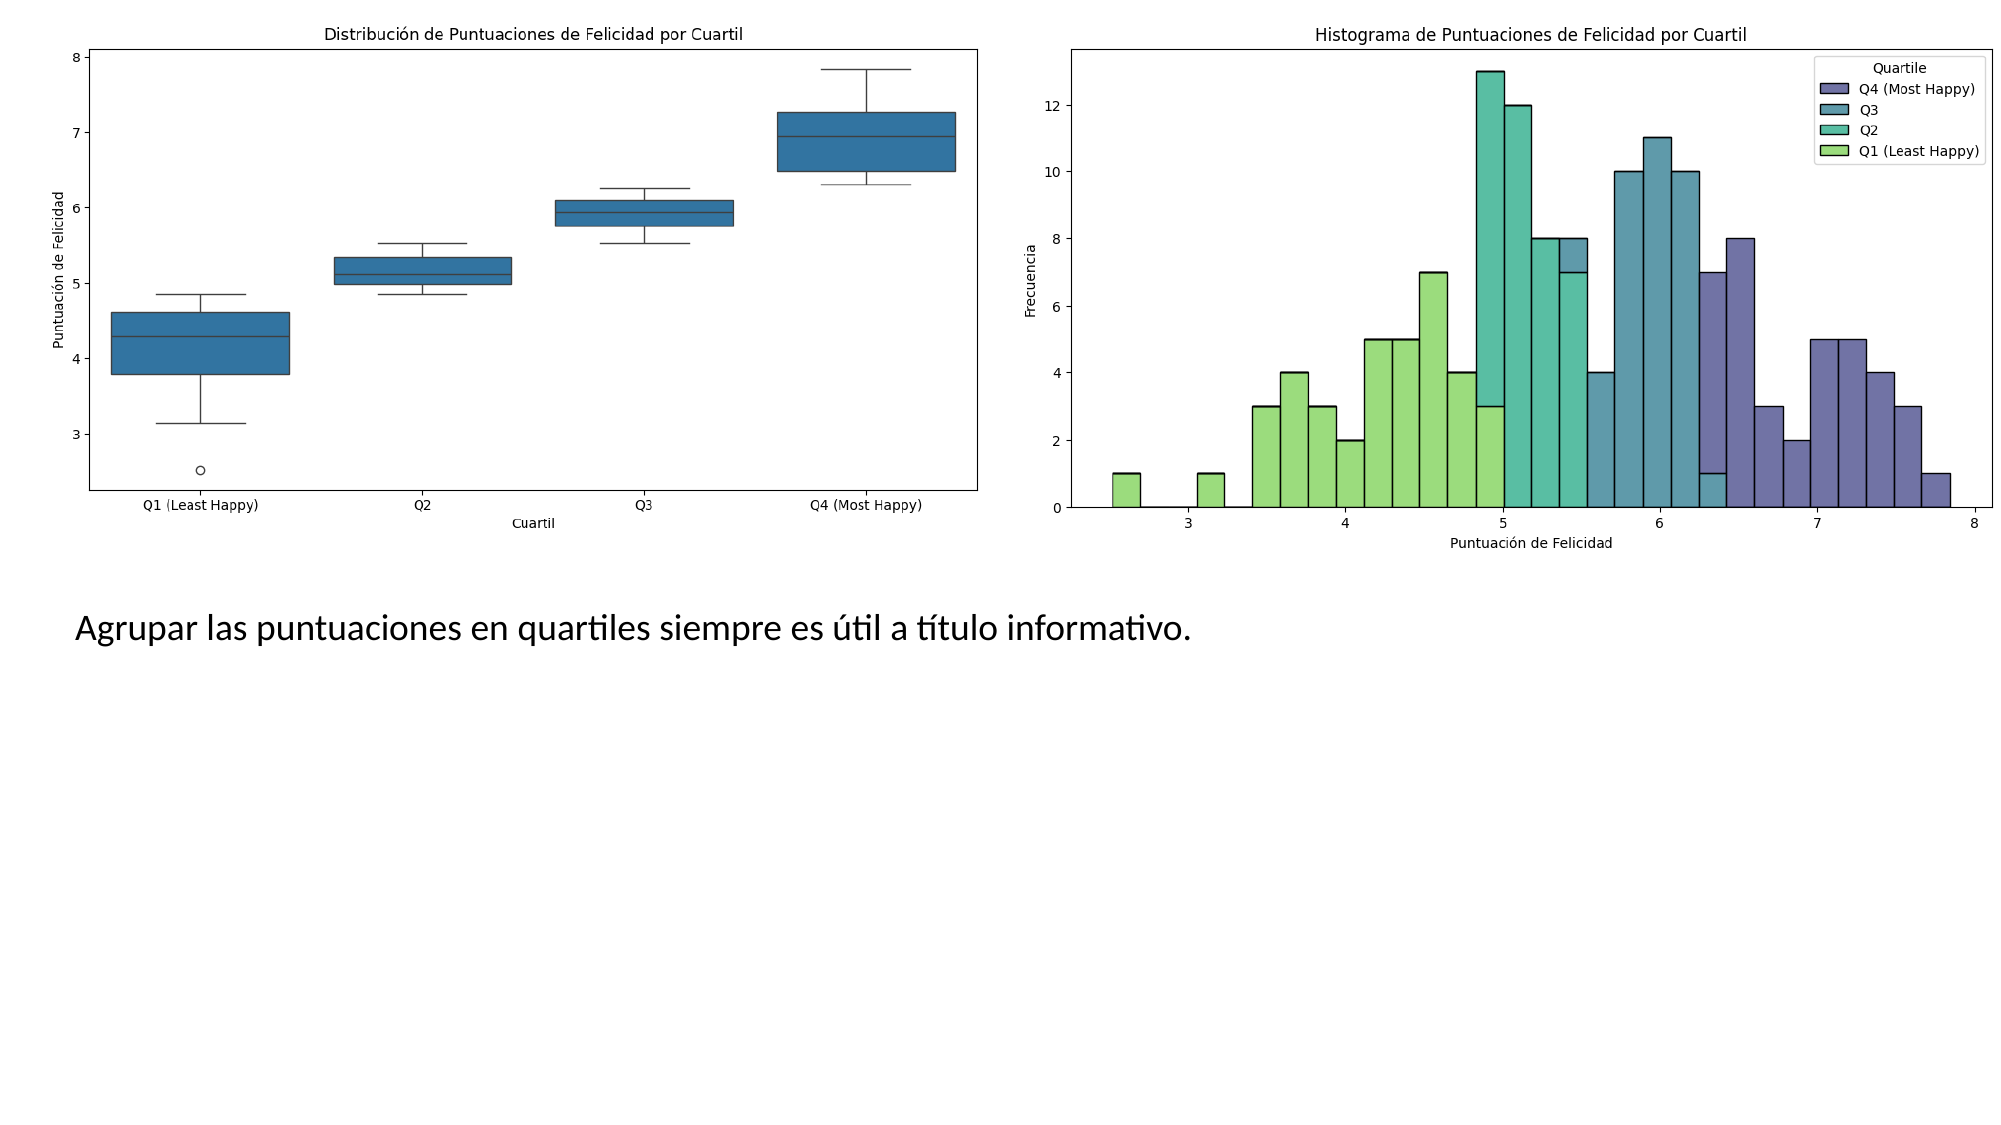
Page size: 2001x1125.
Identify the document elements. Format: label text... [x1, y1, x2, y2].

picture [43, 17, 986, 540]
picture [1014, 17, 2000, 559]
text_box Agrupar las puntuaciones en quartiles siempre es útil a título informativo. [60, 595, 1964, 656]
